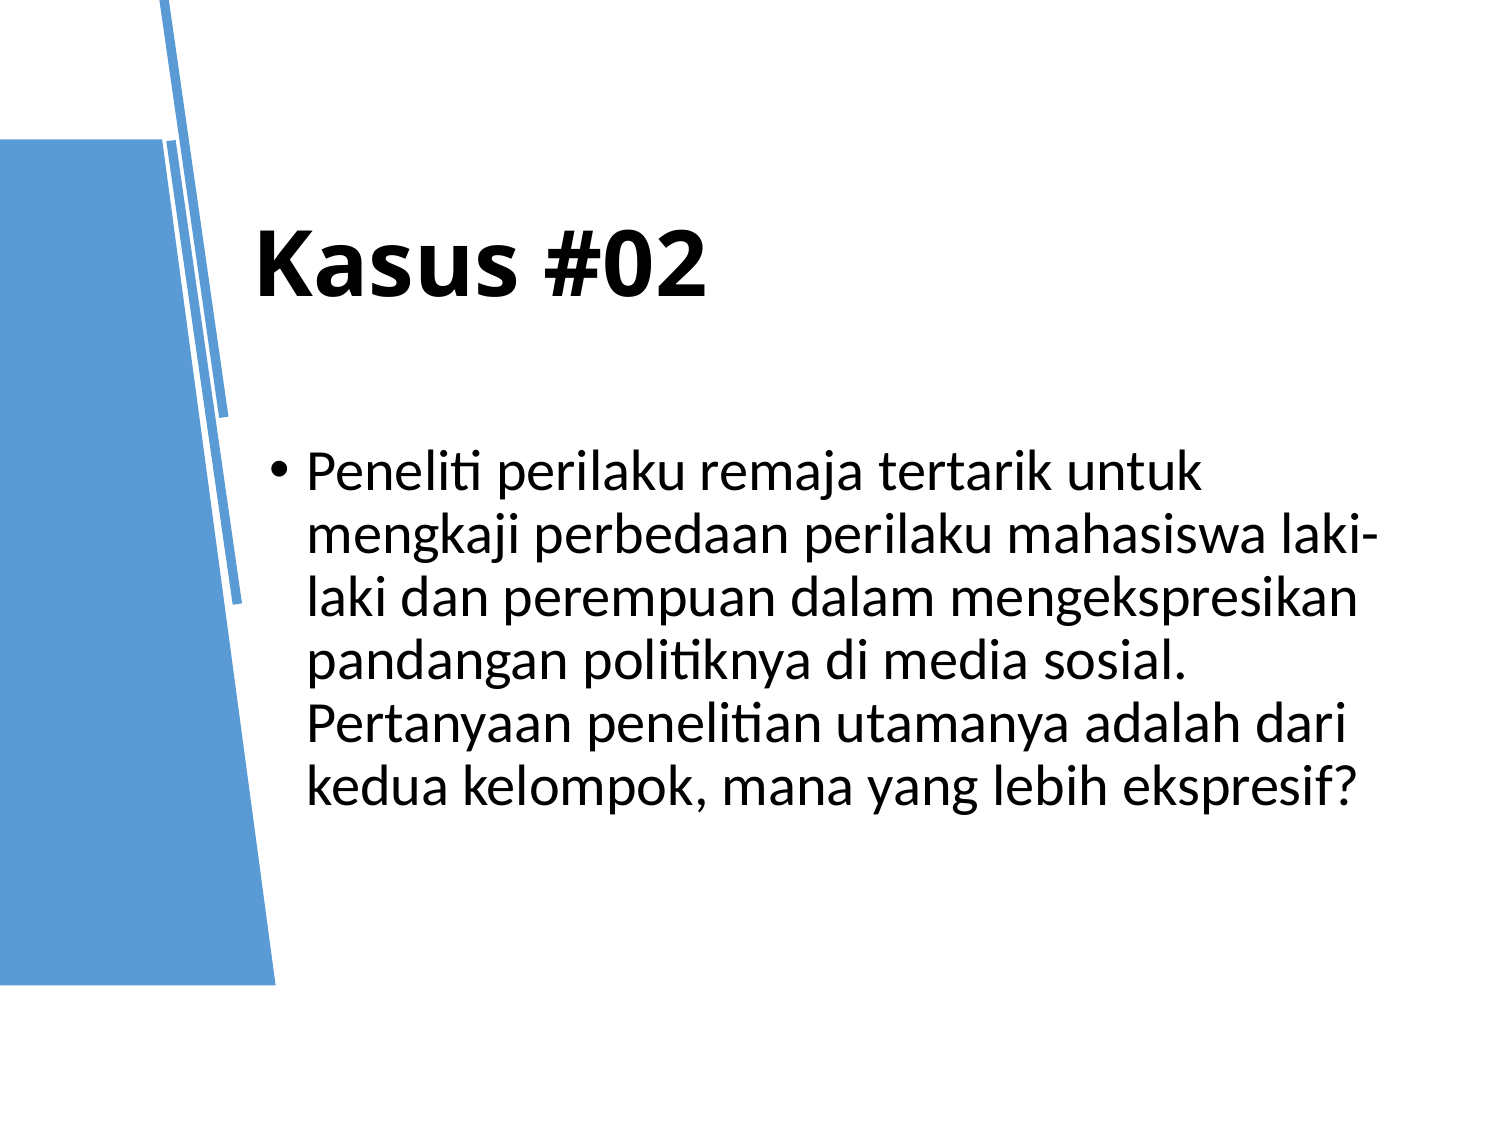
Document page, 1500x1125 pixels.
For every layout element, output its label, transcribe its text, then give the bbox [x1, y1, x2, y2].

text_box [170, 140, 238, 605]
text_box [0, 139, 276, 986]
title Kasus #02 [238, 185, 1397, 349]
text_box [157, 0, 224, 418]
list Peneliti perilaku remaja tertarik untuk mengkaji perbedaan perilaku mahasiswa laki-laki dan perempuan dalam mengekspresikan pandangan politiknya di media sosial. Pertanyaan penelitian utamanya adalah dari kedua kelompok, mana yang lebih ekspresif? [254, 433, 1397, 901]
